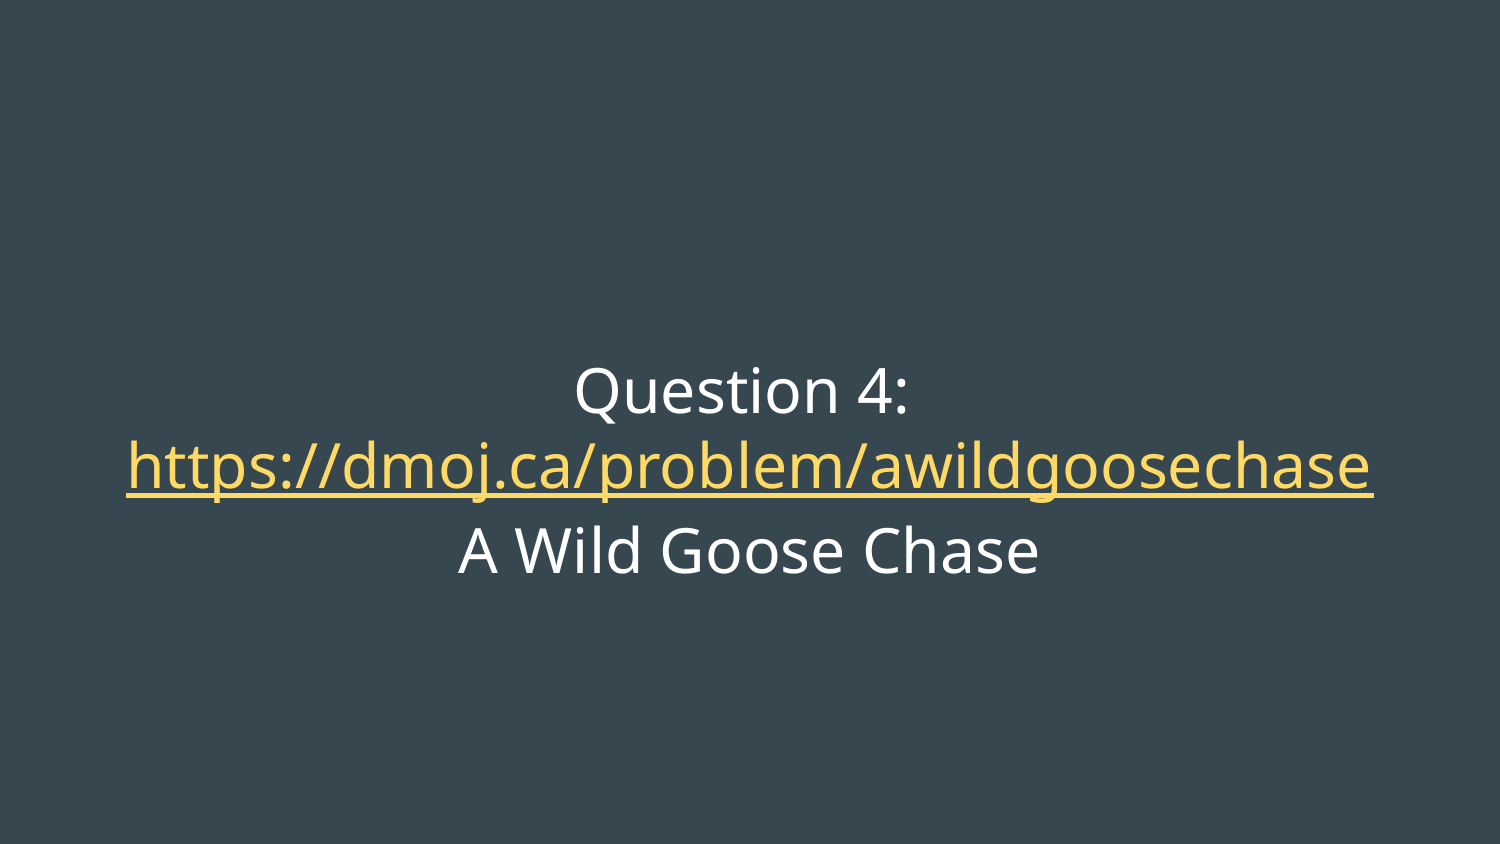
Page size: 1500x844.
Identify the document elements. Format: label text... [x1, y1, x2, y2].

title Question 4: https://dmoj.ca/problem/awildgoosechase A Wild Goose Chase [51, 336, 1449, 508]
